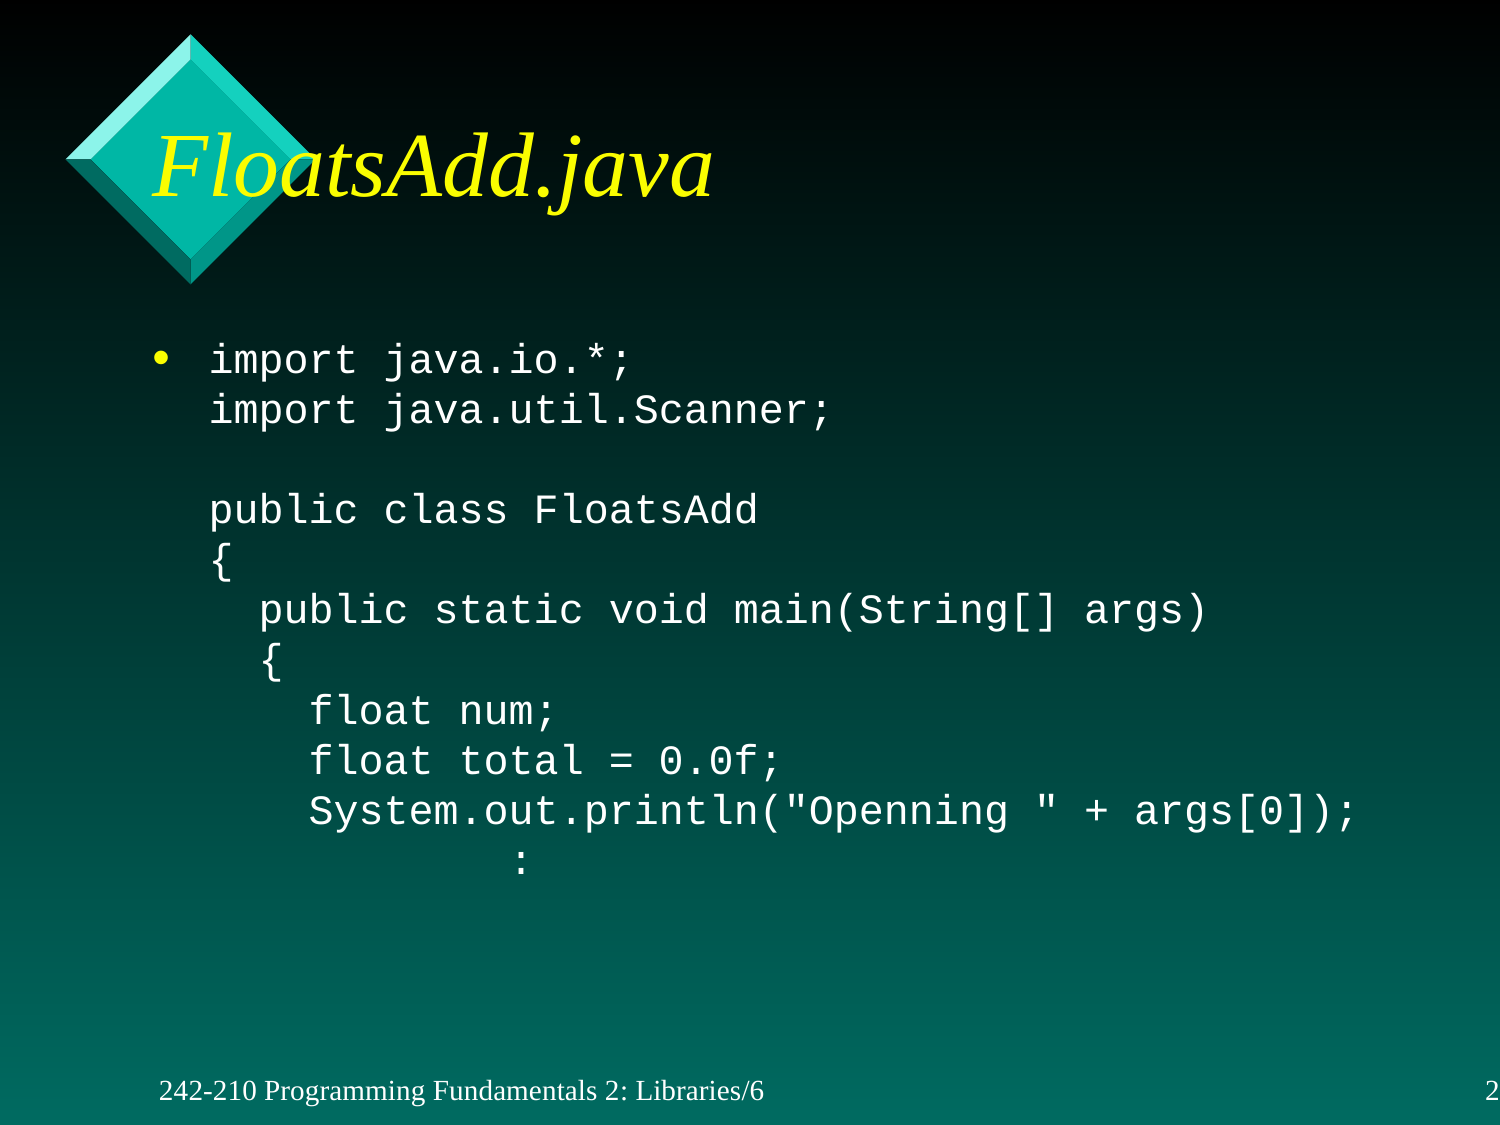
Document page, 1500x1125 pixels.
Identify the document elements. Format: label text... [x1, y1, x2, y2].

list import java.io.*; import java.util.Scanner; public class FloatsAdd { public static void main(String[] args) { float num; float total = 0.0f; System.out.println("Openning " + args[0]); : [136, 324, 1413, 1001]
title FloatsAdd.java [136, 68, 1415, 251]
